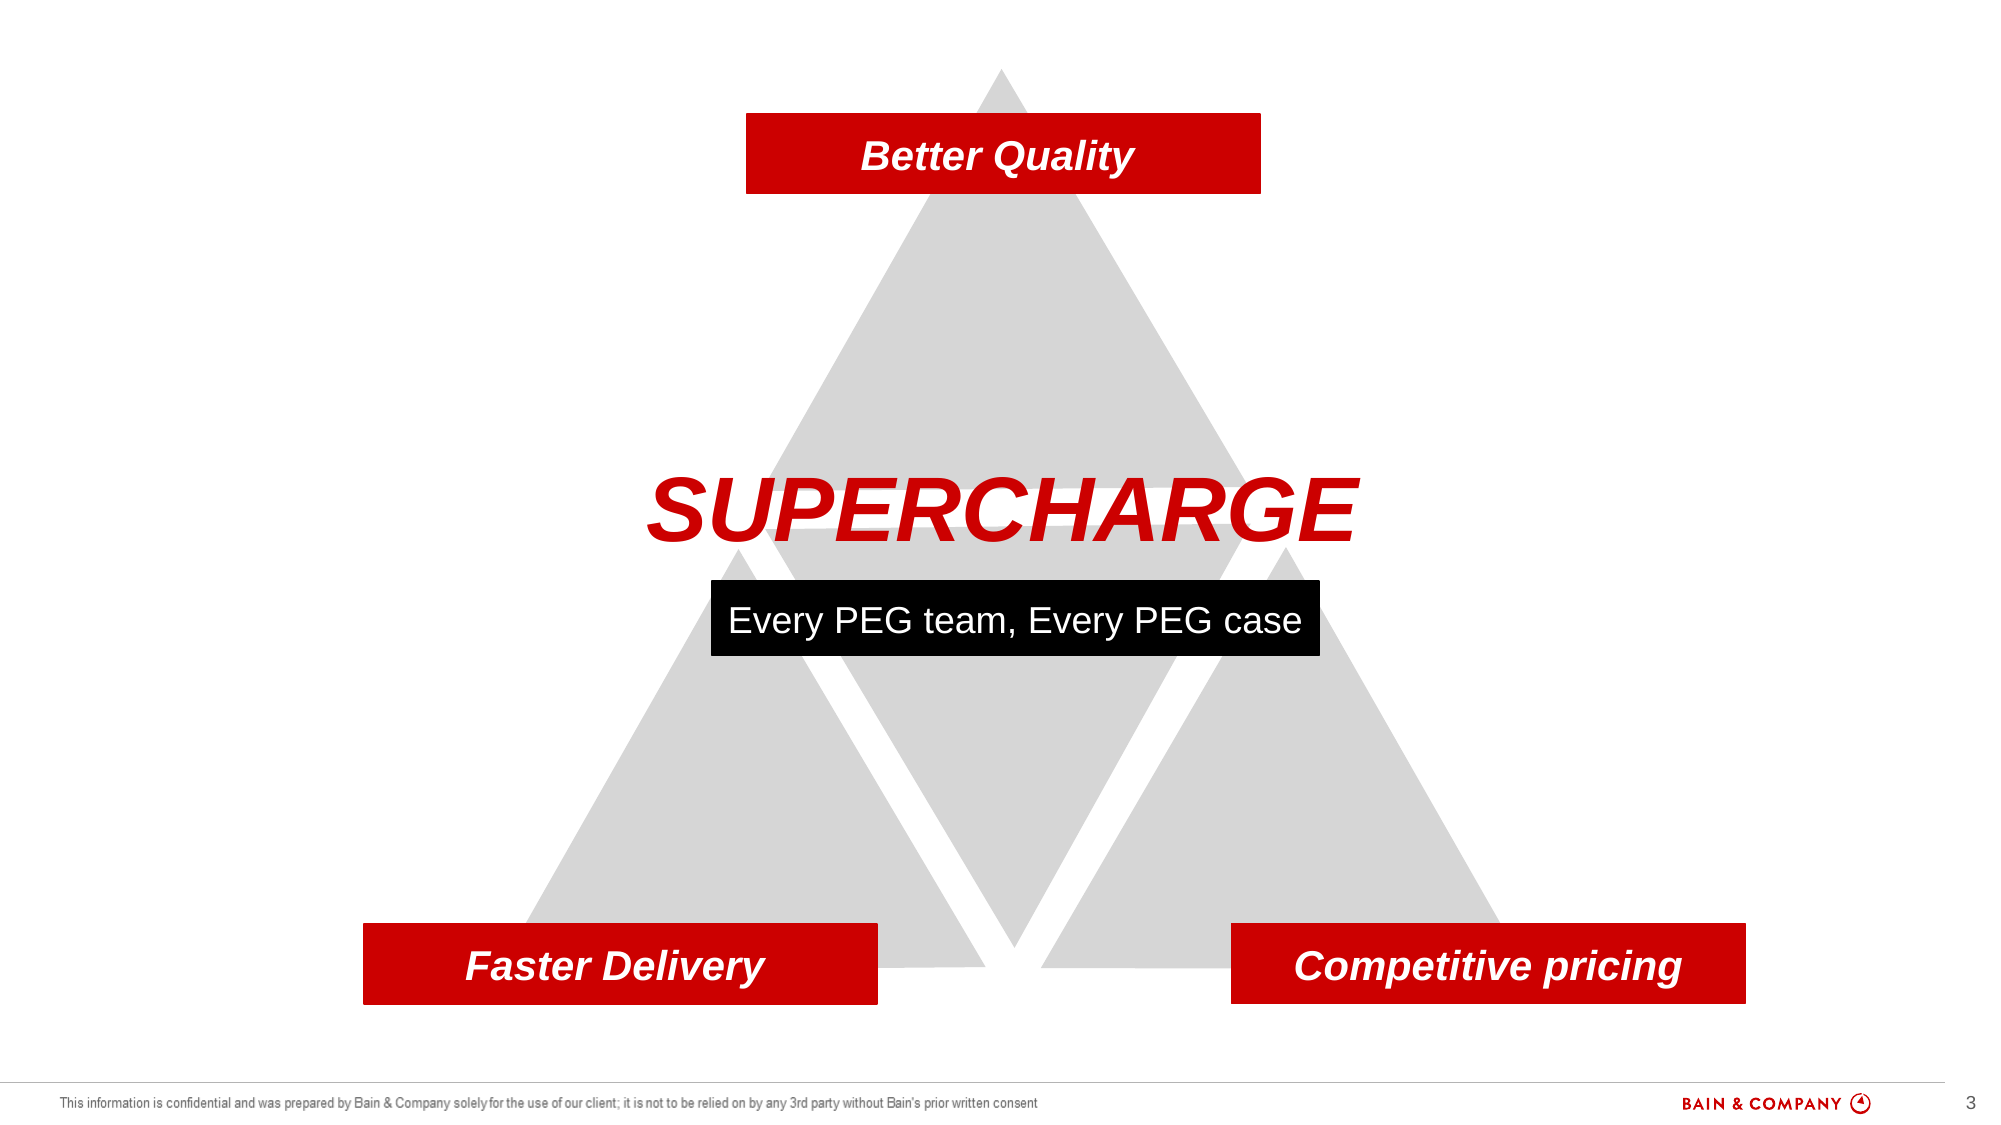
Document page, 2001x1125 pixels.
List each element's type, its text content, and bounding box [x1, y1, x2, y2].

text_box Competitive pricing [1613, 923, 1745, 1004]
text_box Better Quality [746, 113, 1260, 194]
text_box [535, 194, 1613, 1125]
picture [51, 1089, 535, 1119]
text_box Faster Delivery [363, 924, 535, 1005]
